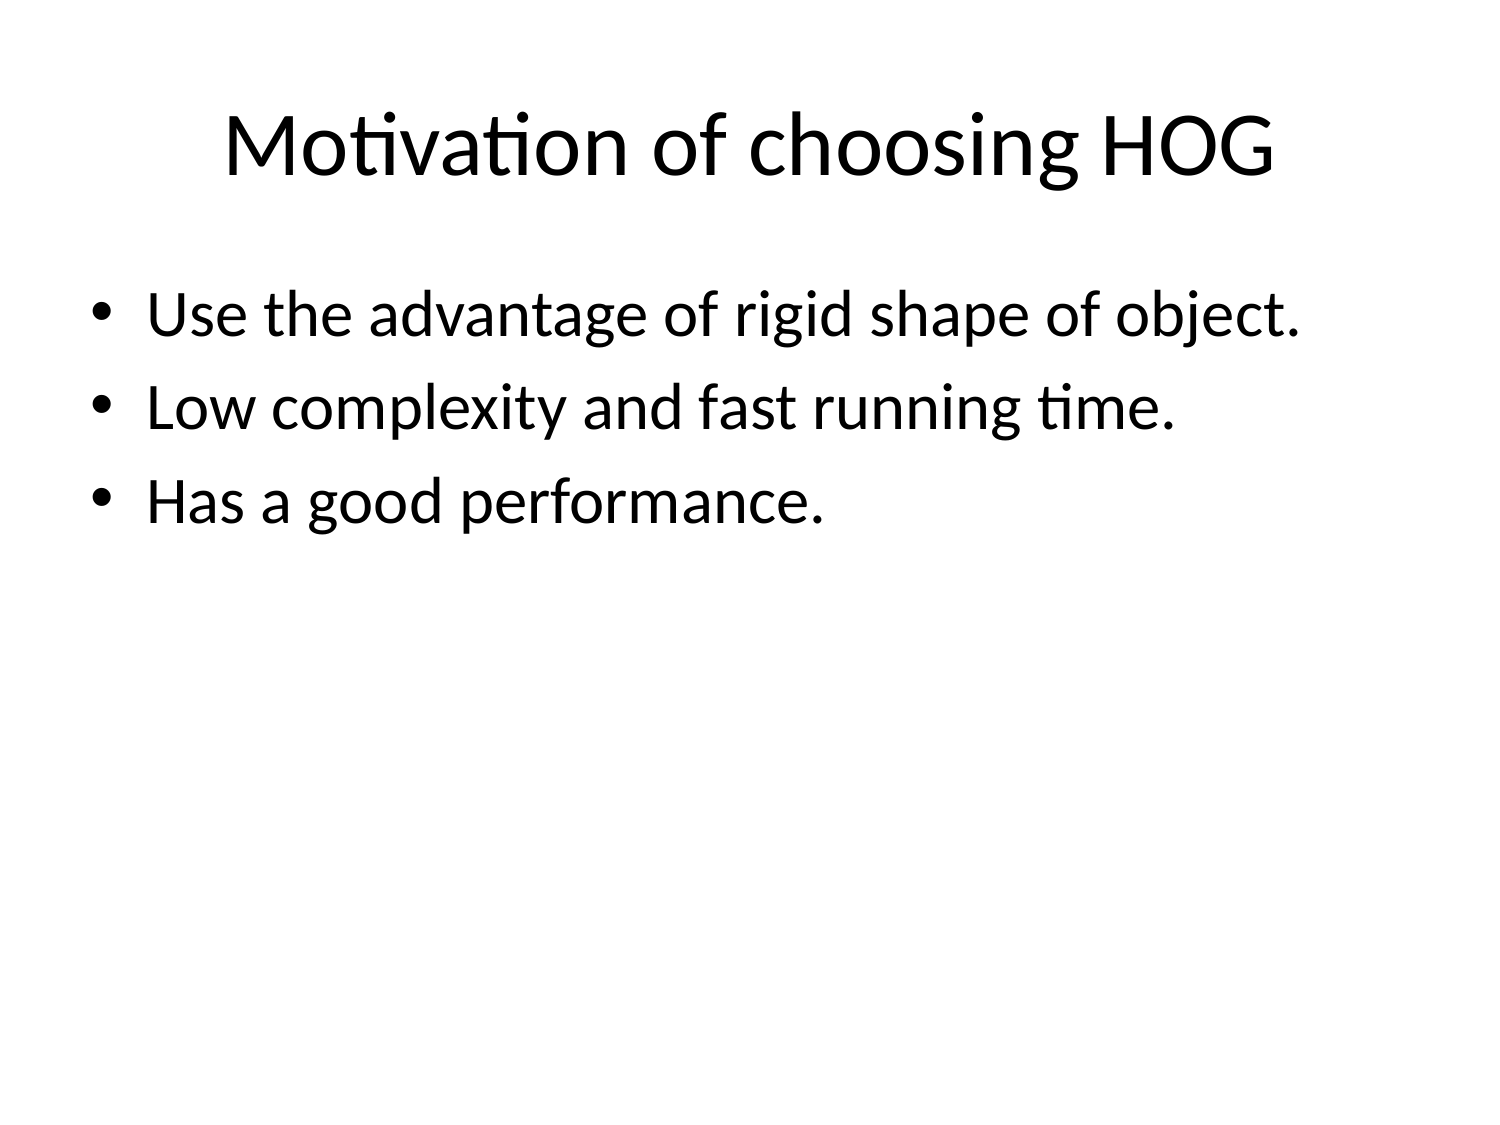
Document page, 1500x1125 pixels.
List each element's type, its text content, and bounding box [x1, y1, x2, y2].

list Use the advantage of rigid shape of object. Low complexity and fast running time. Has a good performance. [75, 262, 1425, 1005]
title Motivation of choosing HOG [75, 45, 1425, 233]
